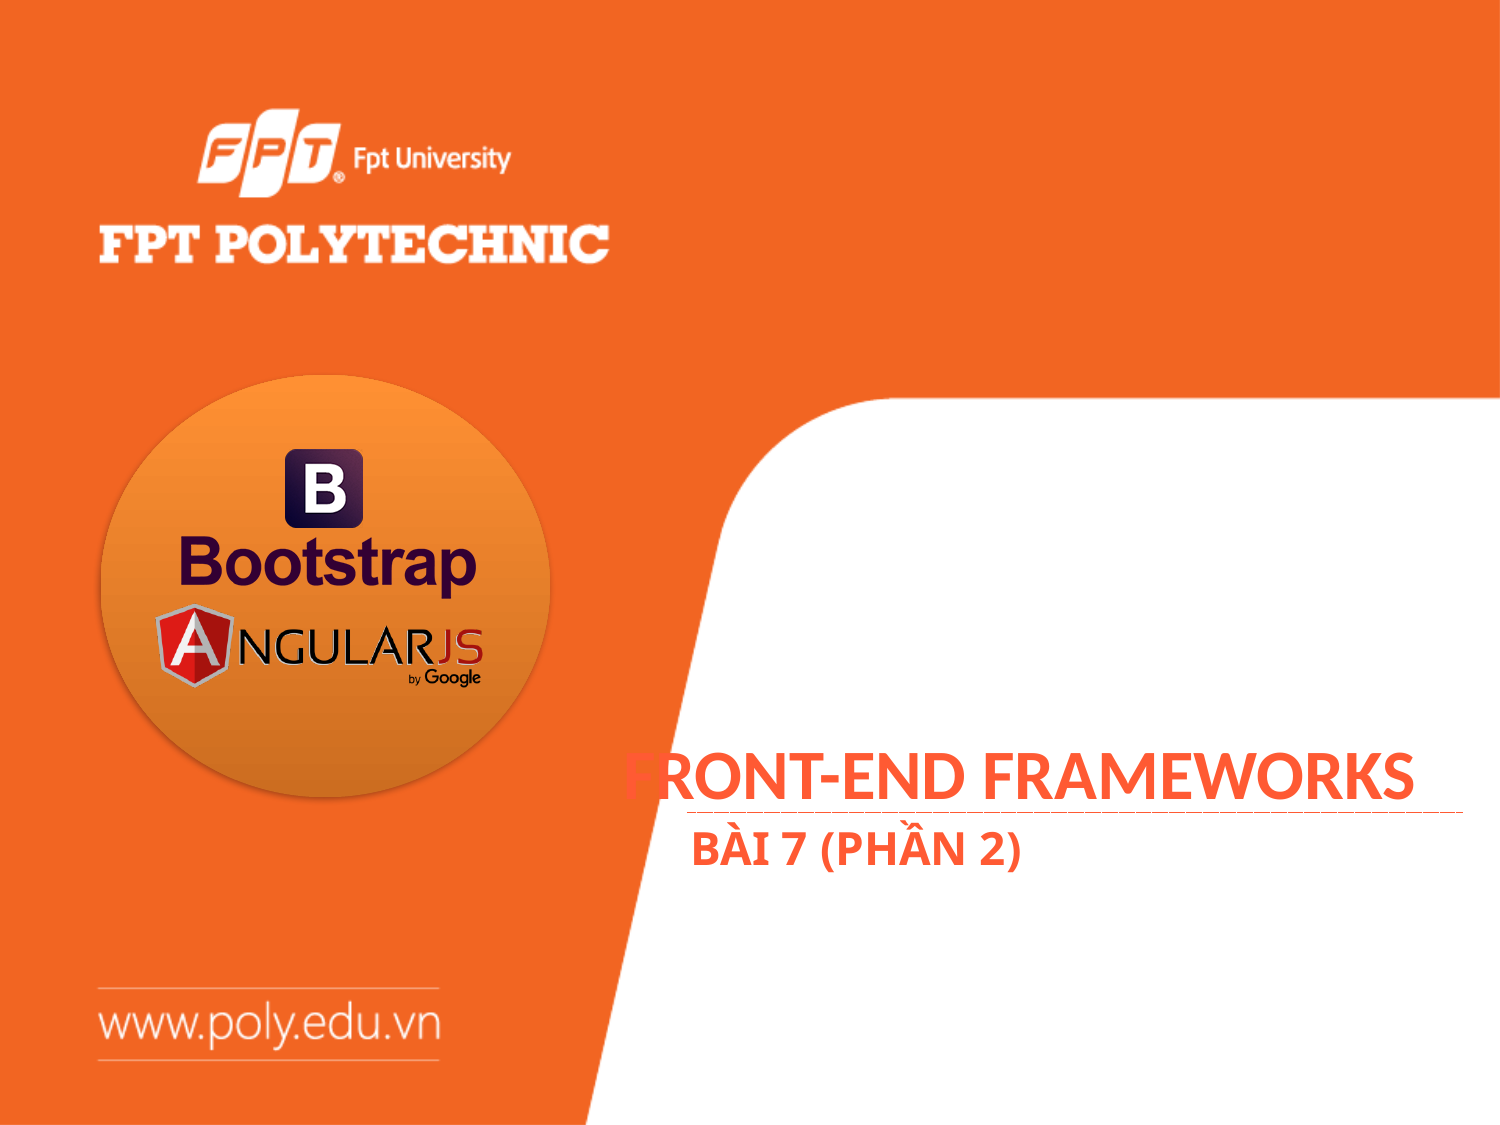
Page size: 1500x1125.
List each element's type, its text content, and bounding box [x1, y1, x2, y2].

subtitle Bài 7 (Phần 2) [675, 812, 1500, 975]
picture [0, 0, 1500, 1125]
